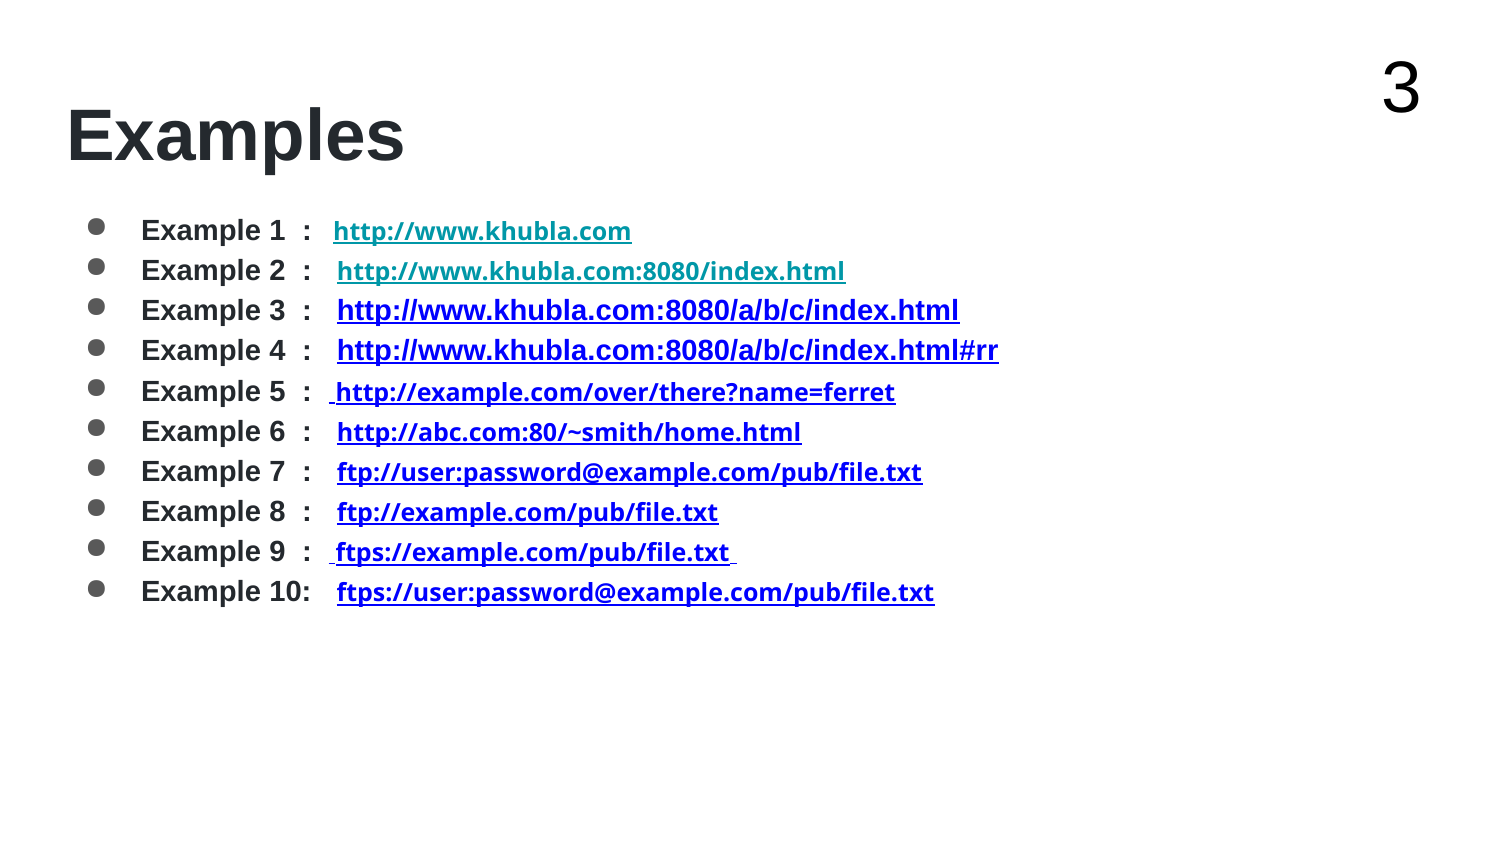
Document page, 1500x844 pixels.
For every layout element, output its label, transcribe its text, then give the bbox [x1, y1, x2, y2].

list Example 1 : http://www.khubla.com Example 2 : http://www.khubla.com:8080/index.html Example 3 : http://www.khubla.com:8080/a/b/c/index.html Example 4 : http://www.khubla.com:8080/a/b/c/index.html#rr Example 5 : http://example.com/over/there?name=ferret Example 6 : http://abc.com:80/~smith/home.html Example 7 : ftp://user:password@example.com/pub/file.txt Example 8 : ftp://example.com/pub/file.txt Example 9 : ftps://example.com/pub/file.txt Example 10: ftps://user:password@example.com/pub/file.txt [51, 190, 1449, 752]
title Examples [51, 72, 1449, 167]
text_box 3 [1366, 24, 1470, 142]
